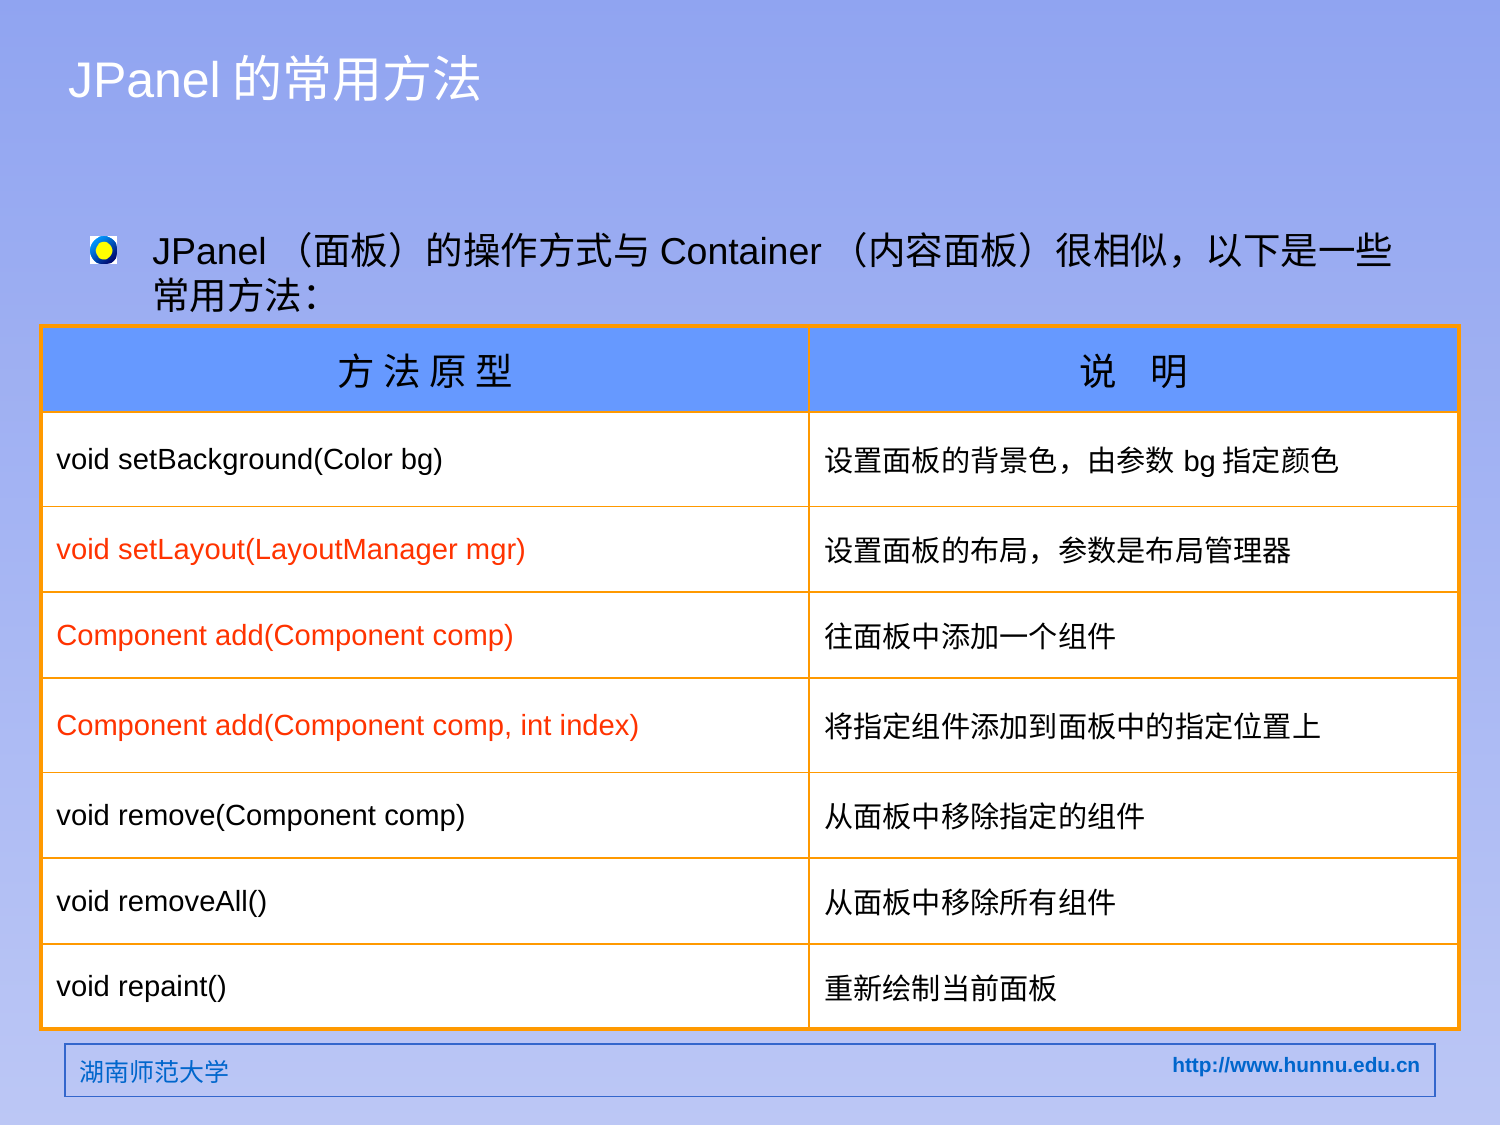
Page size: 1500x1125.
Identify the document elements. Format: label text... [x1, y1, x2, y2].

table_header 说 明 [810, 328, 1457, 411]
table_cell 设置面板的布局，参数是布局管理器 [810, 507, 1457, 591]
title JPanel的常用方法 [52, 30, 883, 124]
table_cell void repaint() [43, 945, 808, 1027]
table_cell 往面板中添加一个组件 [810, 593, 1457, 677]
table_header 方 法 原 型 [43, 328, 808, 411]
table_cell void setLayout(LayoutManager mgr) [43, 507, 808, 591]
table_cell void remove(Component comp) [43, 773, 808, 857]
table_cell void removeAll() [43, 859, 808, 943]
table_cell 从面板中移除指定的组件 [810, 773, 1457, 857]
table_cell Component add(Component comp, int index) [43, 679, 808, 772]
table_cell Component add(Component comp) [43, 593, 808, 677]
list JPanel（面板）的操作方式与Container（内容面板）很相似，以下是一些常用方法： [74, 219, 1426, 324]
table_cell 重新绘制当前面板 [810, 945, 1457, 1027]
table_cell 设置面板的背景色，由参数bg指定颜色 [810, 413, 1457, 506]
table_cell 从面板中移除所有组件 [810, 859, 1457, 943]
picture [90, 236, 117, 264]
table_cell void setBackground(Color bg) [43, 413, 808, 506]
table_cell 将指定组件添加到面板中的指定位置上 [810, 679, 1457, 772]
